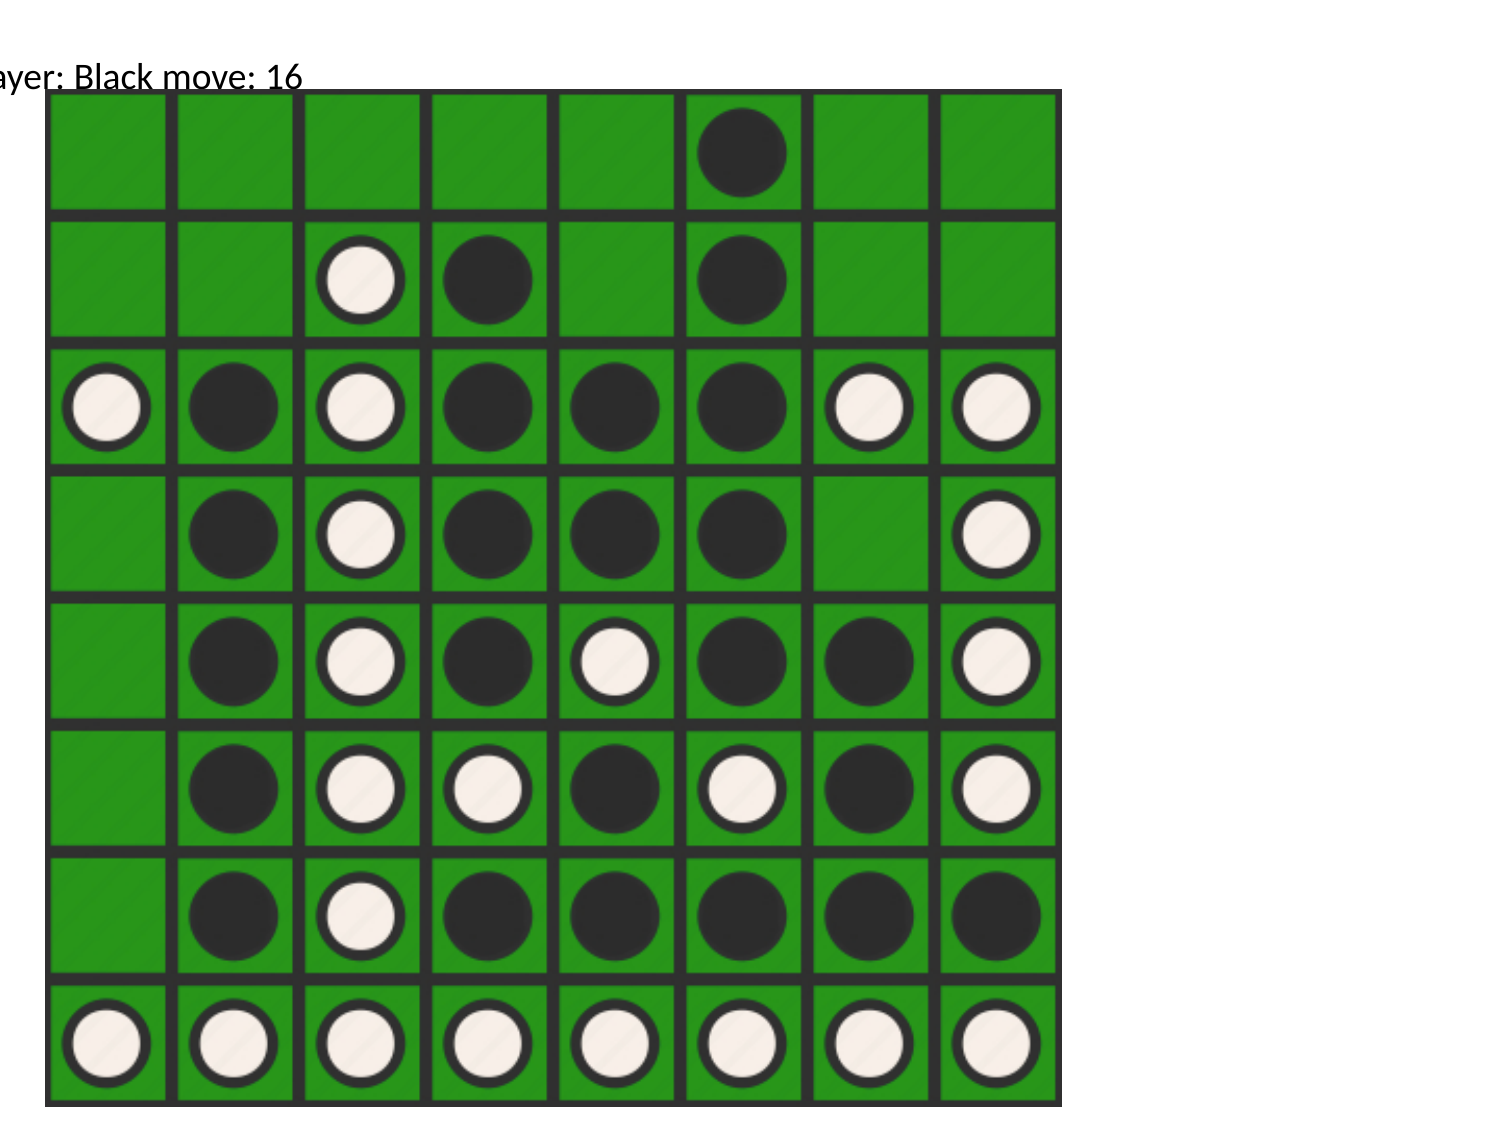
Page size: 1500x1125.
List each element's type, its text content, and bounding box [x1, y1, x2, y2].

text_box turn: 43 player: Black move: 16 [0, 44, 319, 105]
picture [44, 89, 1062, 1107]
